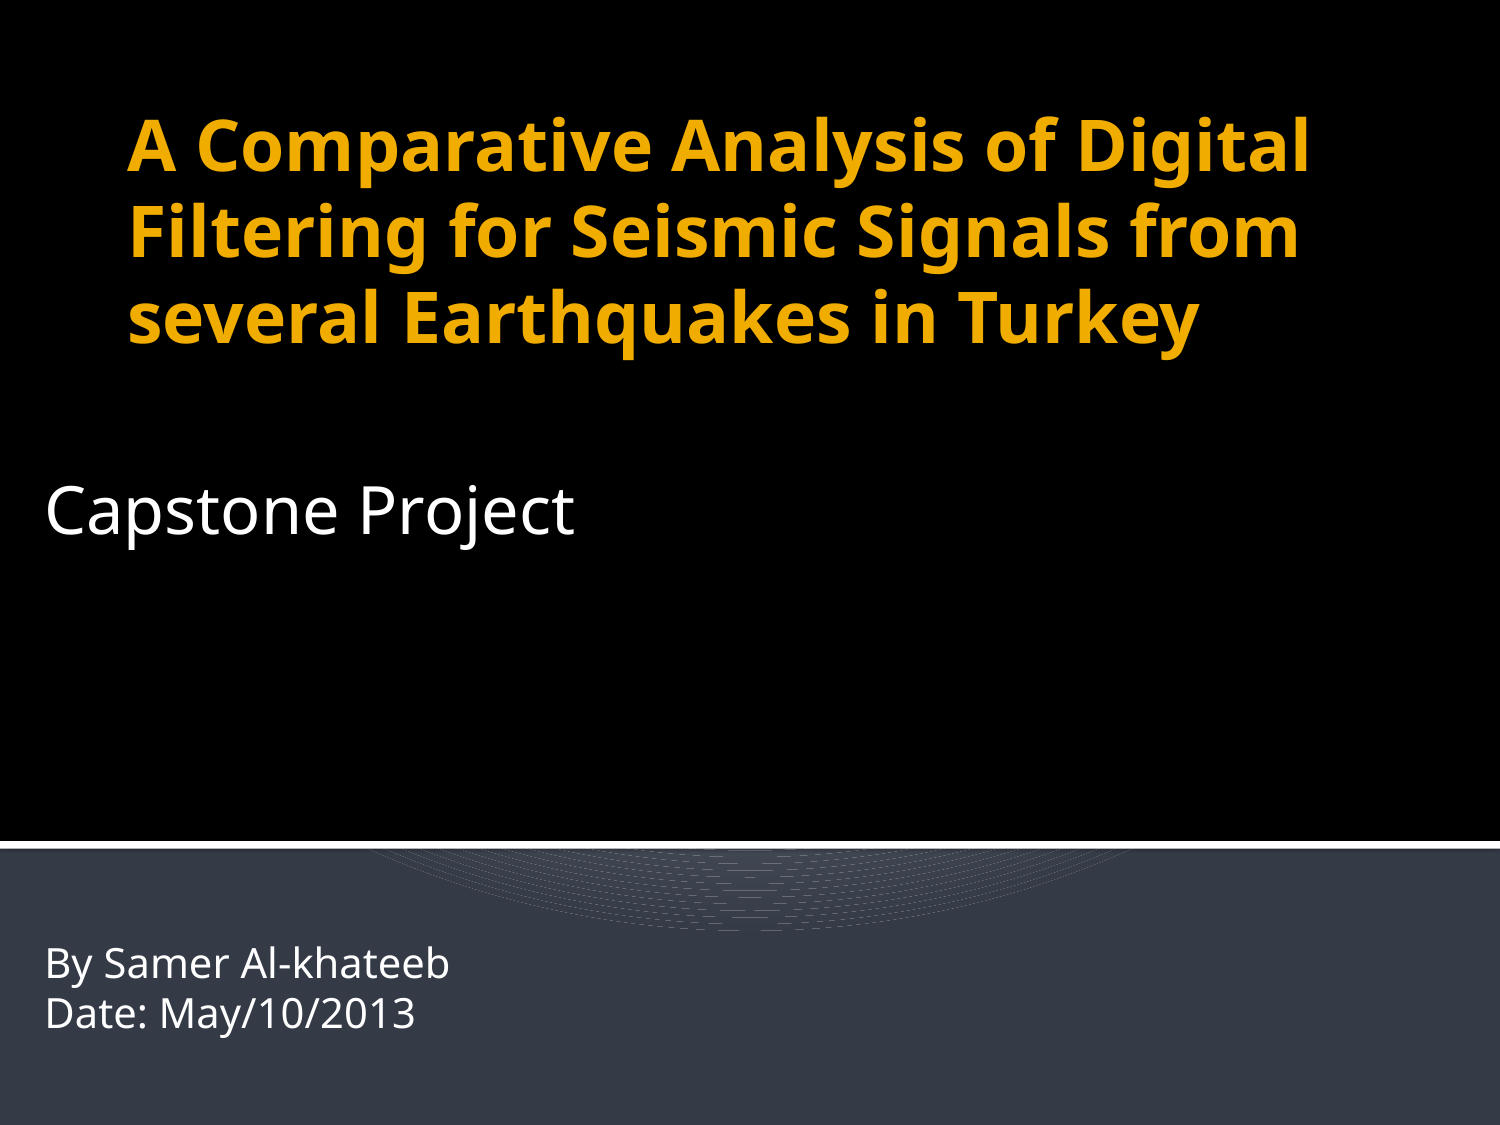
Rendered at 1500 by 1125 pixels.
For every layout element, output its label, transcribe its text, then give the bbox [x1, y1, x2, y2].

title A Comparative Analysis of Digital Filtering for Seismic Signals from several Earthquakes in Turkey [112, 99, 1388, 591]
subtitle Capstone Project By Samer Al-khateeb Date: May/10/2013 [24, 450, 1275, 1088]
